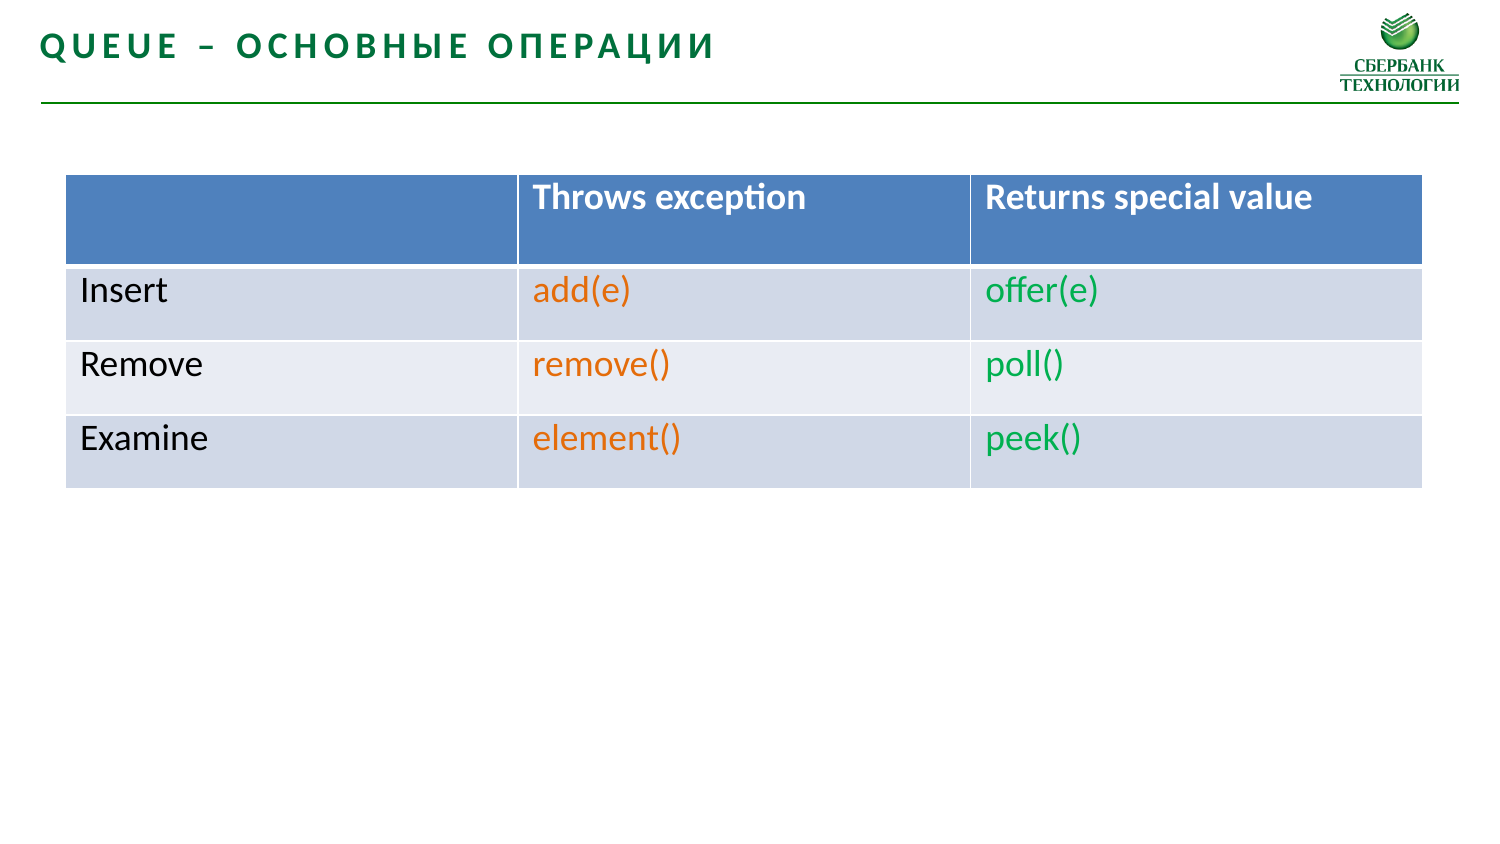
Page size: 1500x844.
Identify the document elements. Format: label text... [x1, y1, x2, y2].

table_cell Examine [66, 416, 517, 488]
table_cell add(e) [519, 269, 970, 340]
table_header Throws exception [519, 175, 970, 264]
table_cell Remove [66, 342, 517, 414]
table_header [66, 175, 517, 264]
table_cell peek() [971, 416, 1422, 488]
list Queue – основные операции [39, 13, 1115, 67]
table_cell element() [519, 416, 970, 488]
table_cell remove() [519, 342, 970, 414]
picture [1340, 13, 1459, 91]
table_header Returns special value [971, 175, 1422, 264]
list [41, 126, 1459, 775]
table_cell offer(e) [971, 269, 1422, 340]
table_cell Insert [66, 269, 517, 340]
table_cell poll() [971, 342, 1422, 414]
